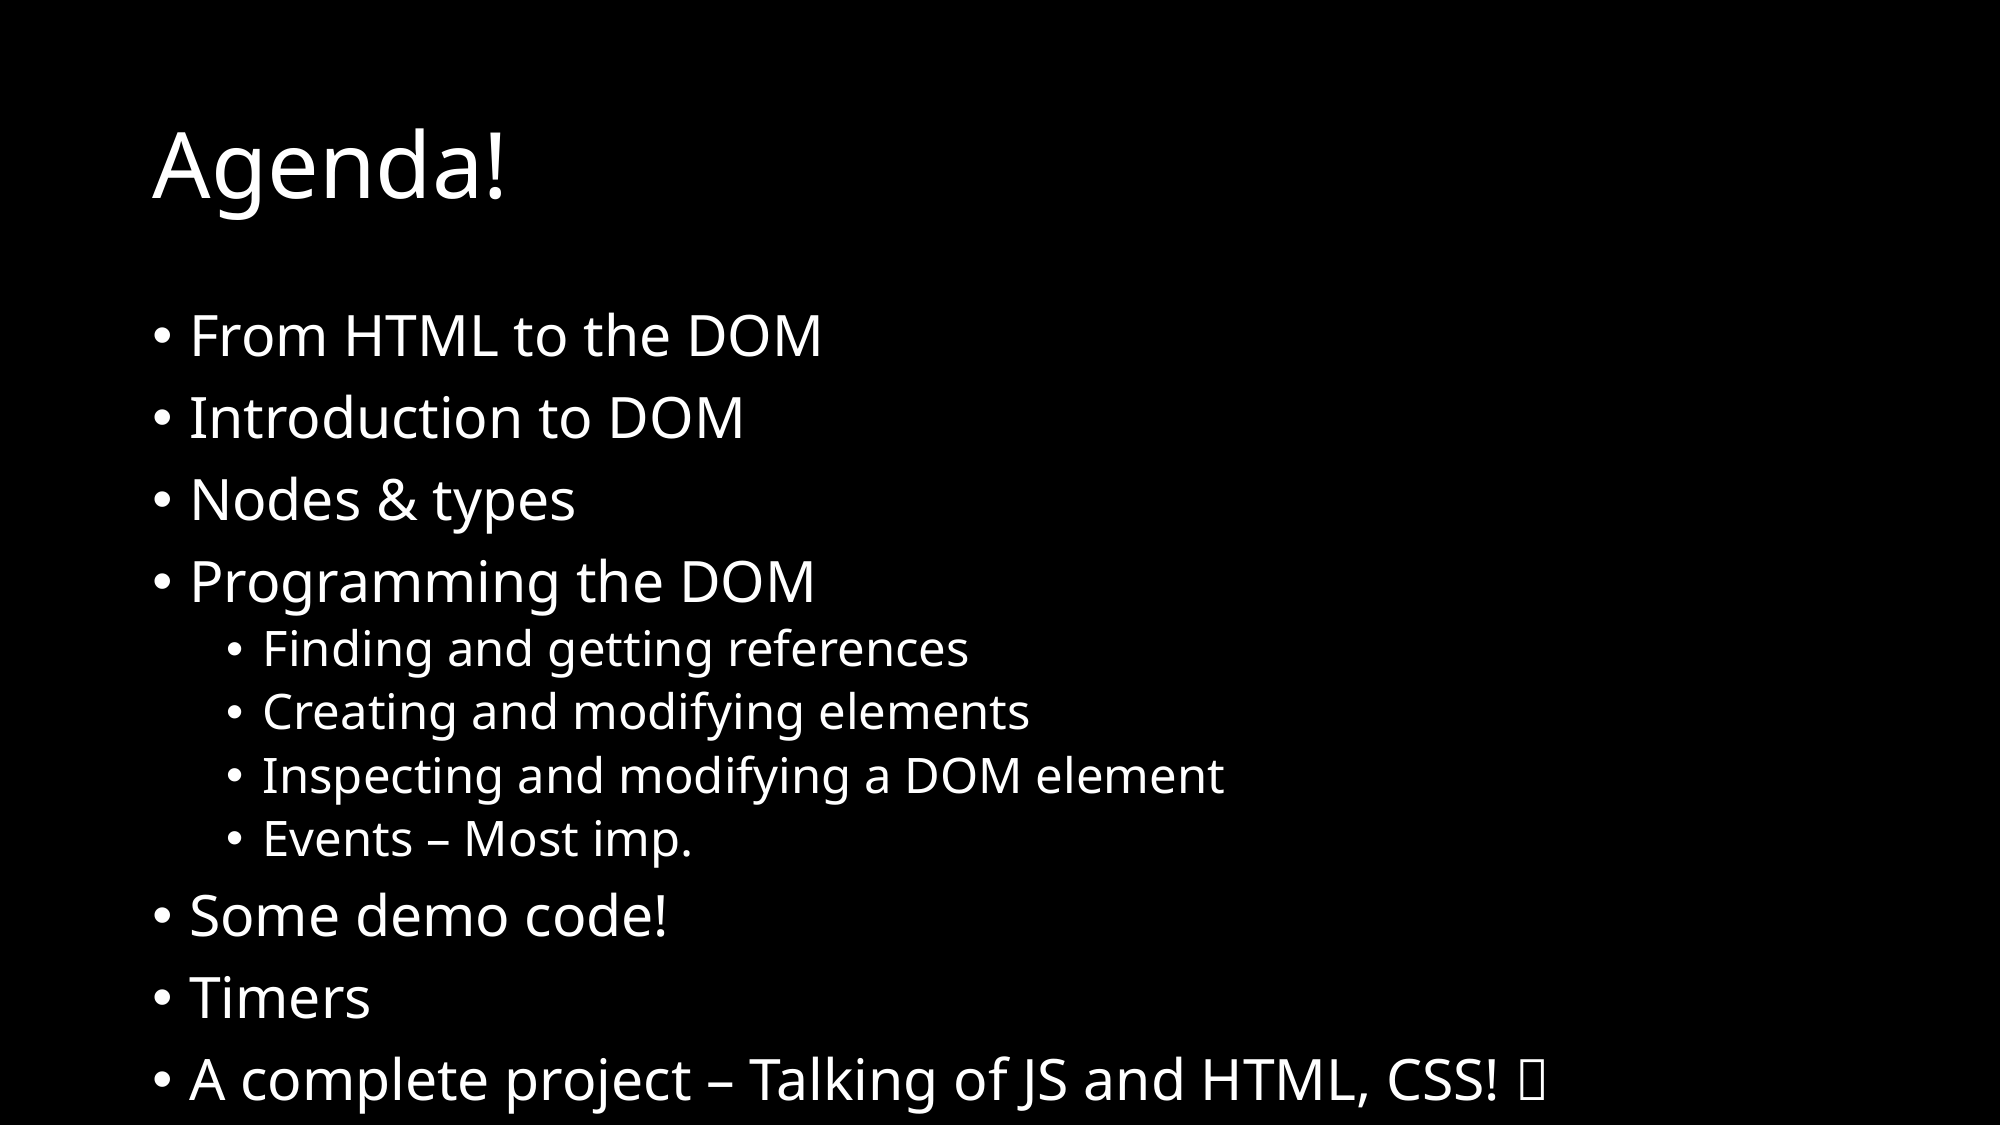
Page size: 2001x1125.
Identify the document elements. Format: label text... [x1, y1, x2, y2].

title Agenda! [137, 59, 1863, 278]
list From HTML to the DOM Introduction to DOM Nodes & types Programming the DOM Finding and getting references Creating and modifying elements Inspecting and modifying a DOM element Events – Most imp. Some demo code! Timers A complete project – Talking of JS and HTML, CSS!  [137, 299, 1863, 1125]
